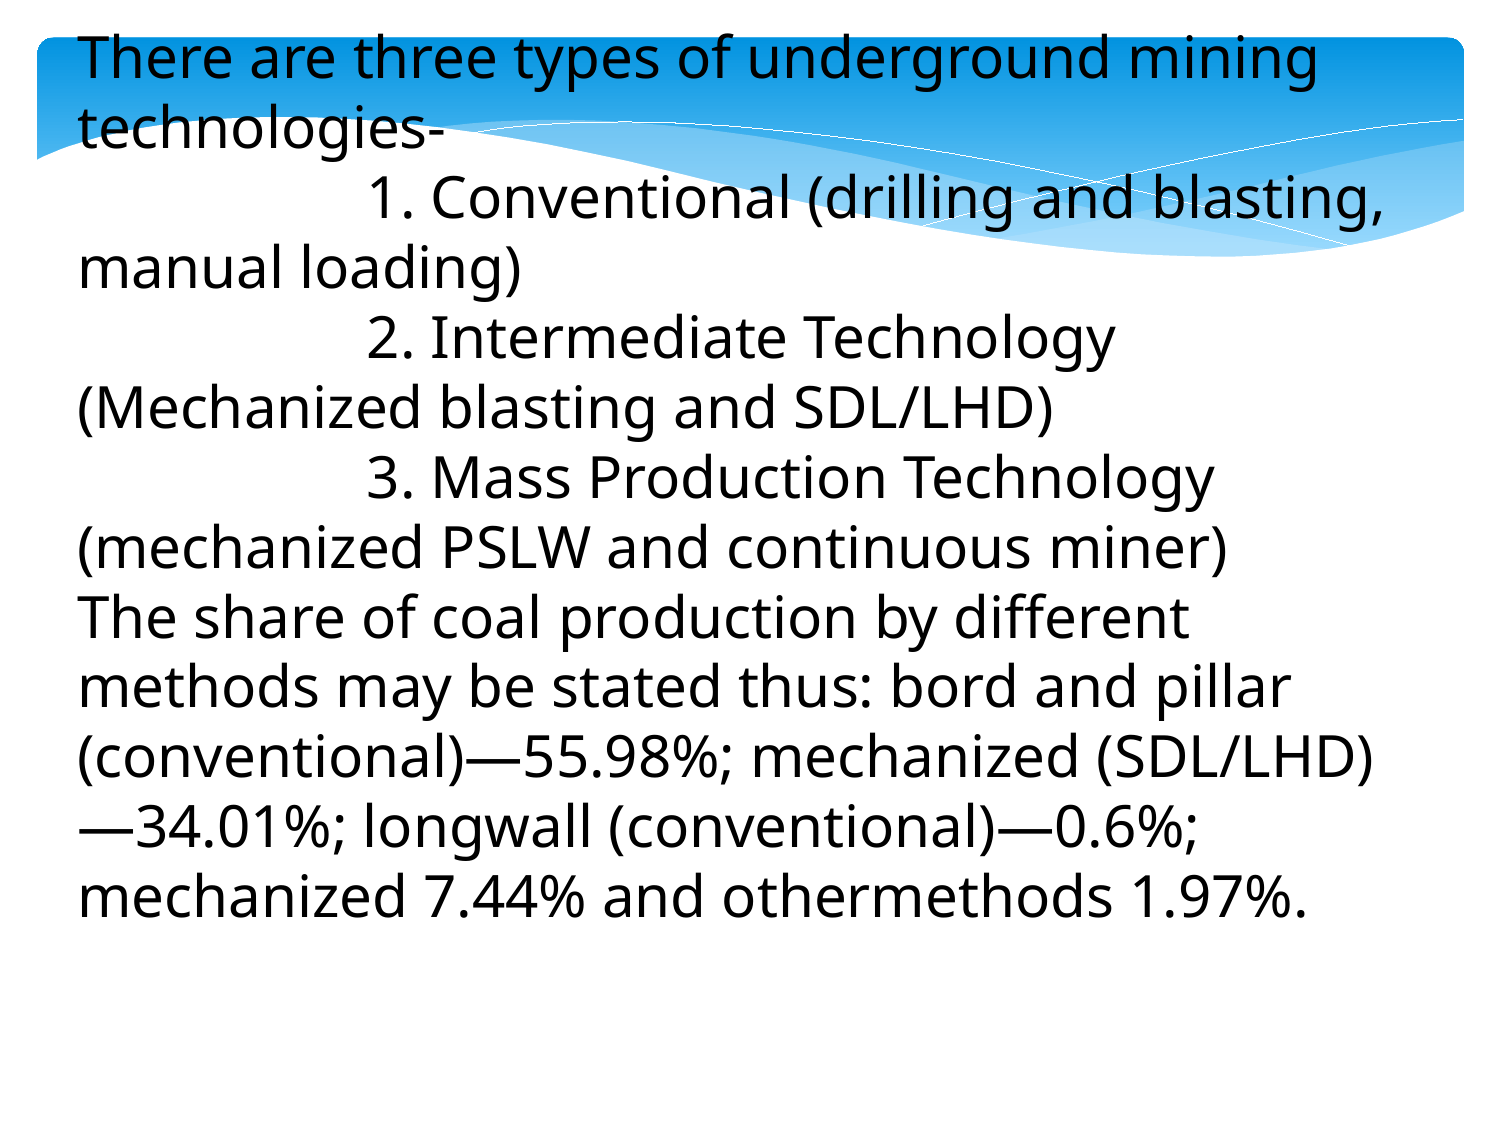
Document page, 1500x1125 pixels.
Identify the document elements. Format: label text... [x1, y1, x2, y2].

text_box There are three types of underground mining technologies- 1. Conventional (drilling and blasting, manual loading) 2. Intermediate Technology (Mechanized blasting and SDL/LHD) 3. Mass Production Technology (mechanized PSLW and continuous miner) The share of coal production by different methods may be stated thus: bord and pillar (conventional)—55.98%; mechanized (SDL/LHD)—34.01%; longwall (conventional)—0.6%; mechanized 7.44% and othermethods 1.97%. [62, 12, 1425, 1007]
